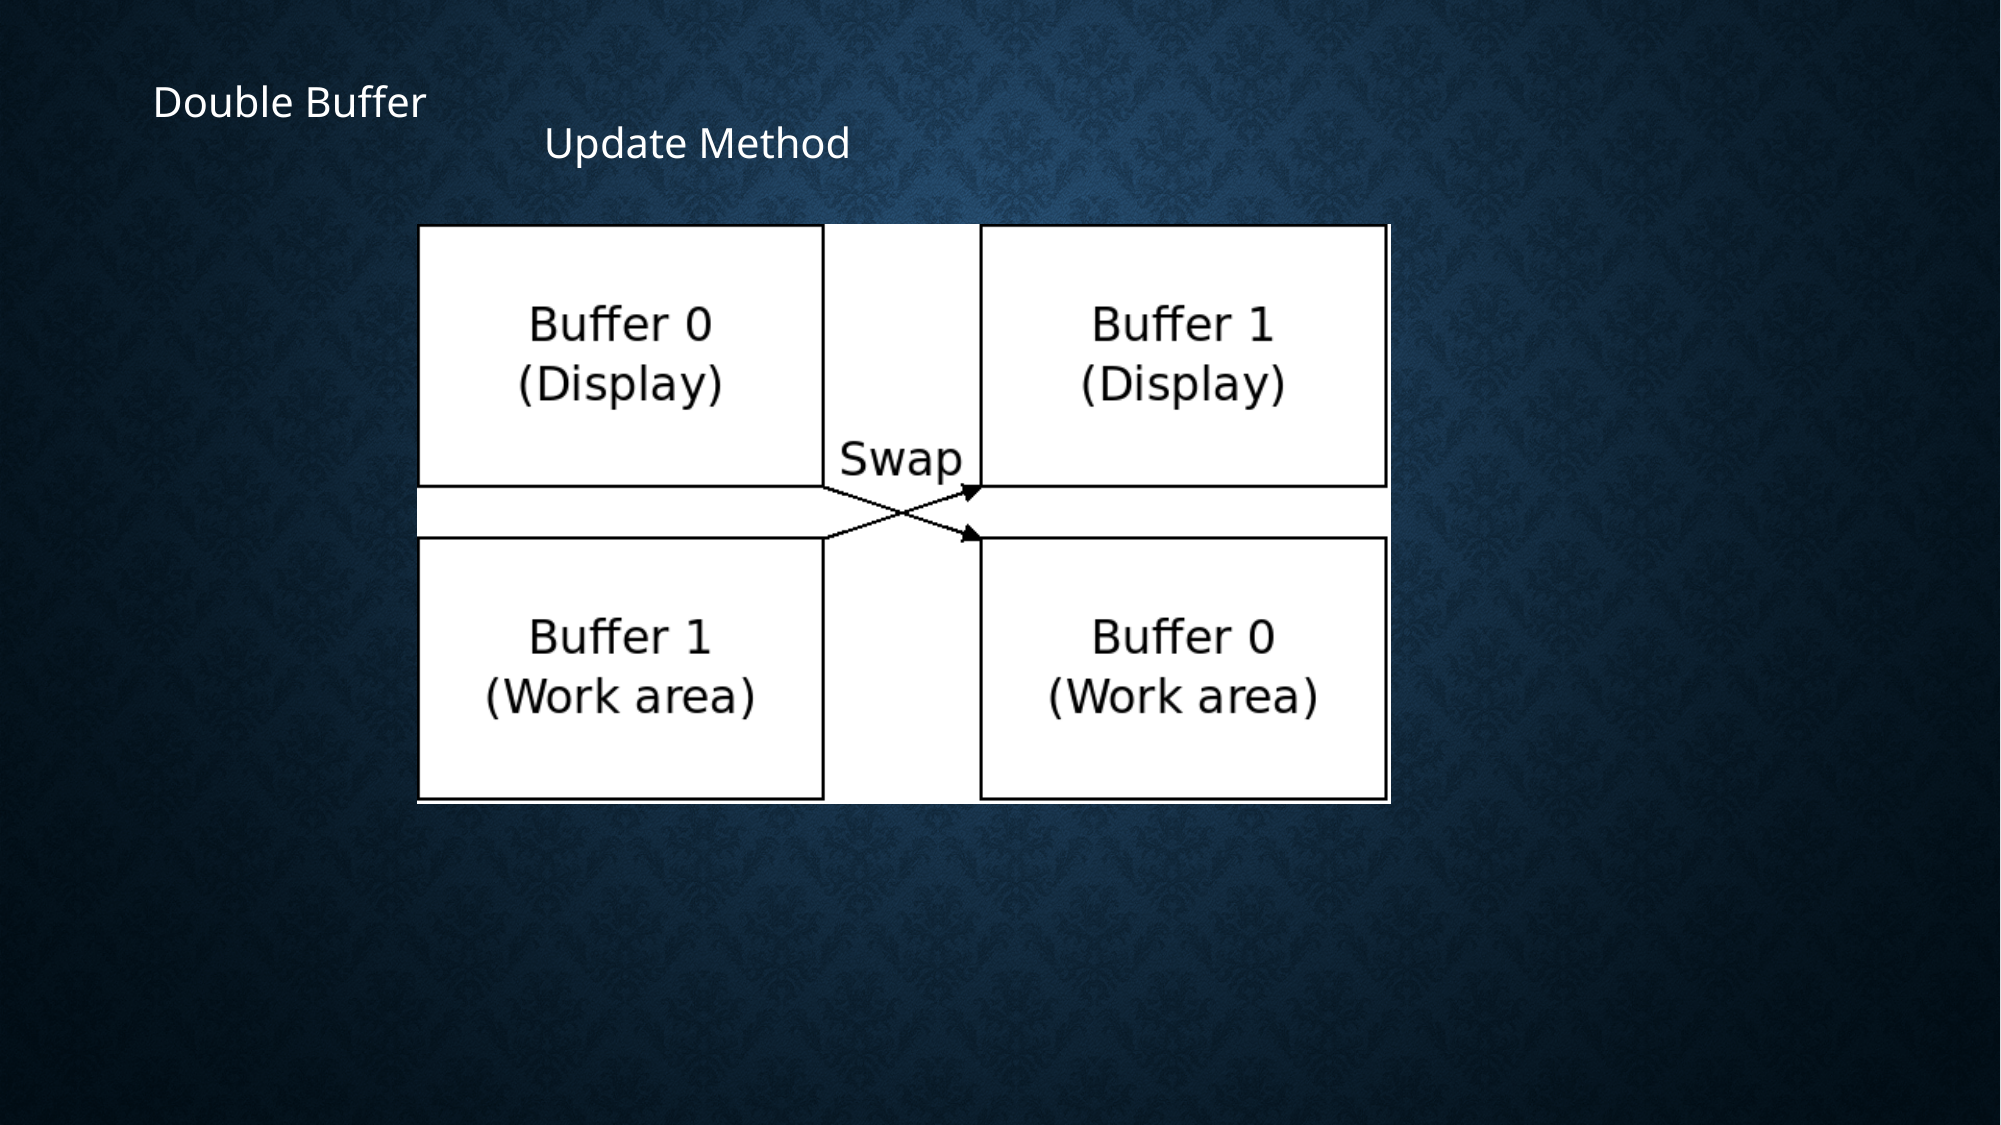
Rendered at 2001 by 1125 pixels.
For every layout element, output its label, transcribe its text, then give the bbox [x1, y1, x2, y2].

picture [416, 223, 1392, 805]
text_box Update Method [528, 103, 904, 188]
text_box Double Buffer [137, 62, 513, 146]
